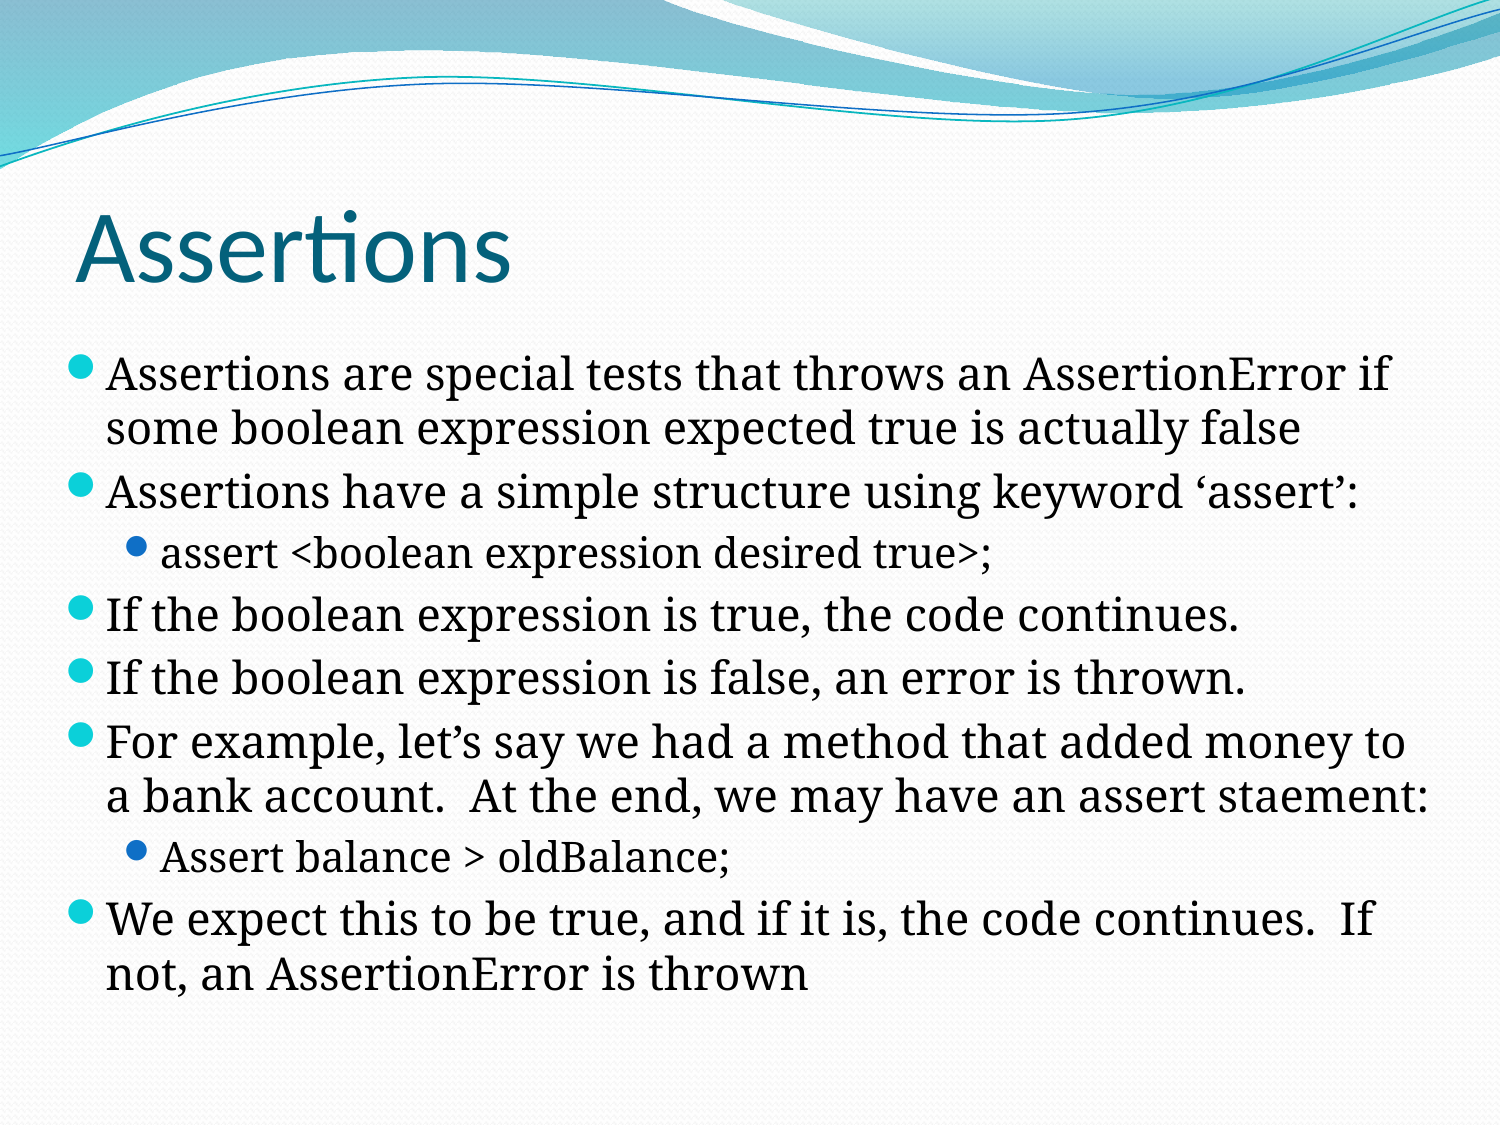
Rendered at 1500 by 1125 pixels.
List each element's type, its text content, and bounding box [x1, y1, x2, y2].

title Assertions [75, 115, 1425, 303]
list Assertions are special tests that throws an AssertionError if some boolean expression expected true is actually false Assertions have a simple structure using keyword ‘assert’: assert <boolean expression desired true>; If the boolean expression is true, the code continues. If the boolean expression is false, an error is thrown. For example, let’s say we had a method that added money to a bank account. At the end, we may have an assert staement: Assert balance > oldBalance; We expect this to be true, and if it is, the code continues. If not, an AssertionError is thrown [50, 337, 1450, 1070]
